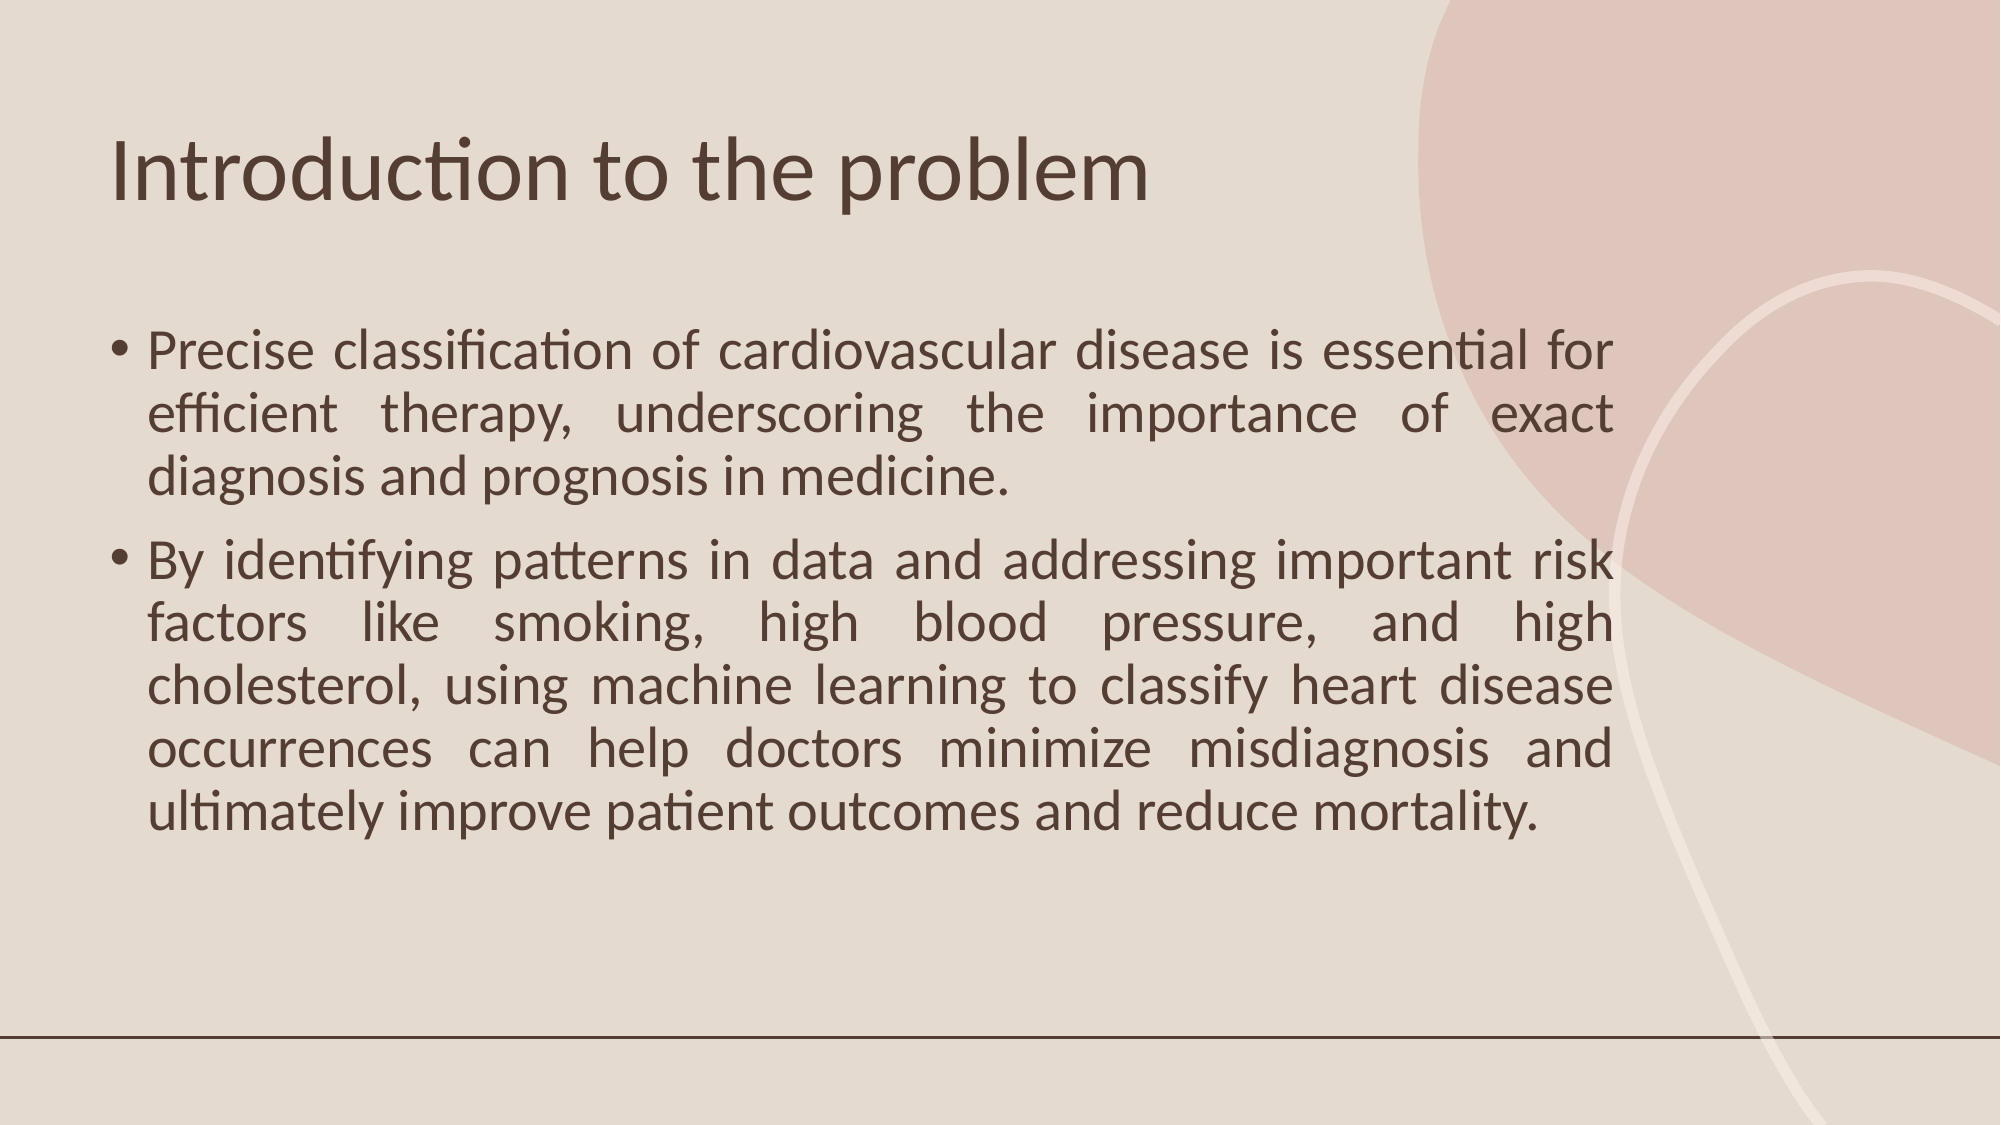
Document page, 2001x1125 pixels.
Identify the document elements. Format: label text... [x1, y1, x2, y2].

list Precise classification of cardiovascular disease is essential for efficient therapy, underscoring the importance of exact diagnosis and prognosis in medicine. By identifying patterns in data and addressing important risk factors like smoking, high blood pressure, and high cholesterol, using machine learning to classify heart disease occurrences can help doctors minimize misdiagnosis and ultimately improve patient outcomes and reduce mortality. [94, 311, 1631, 948]
title Introduction to the problem [94, 115, 1820, 227]
